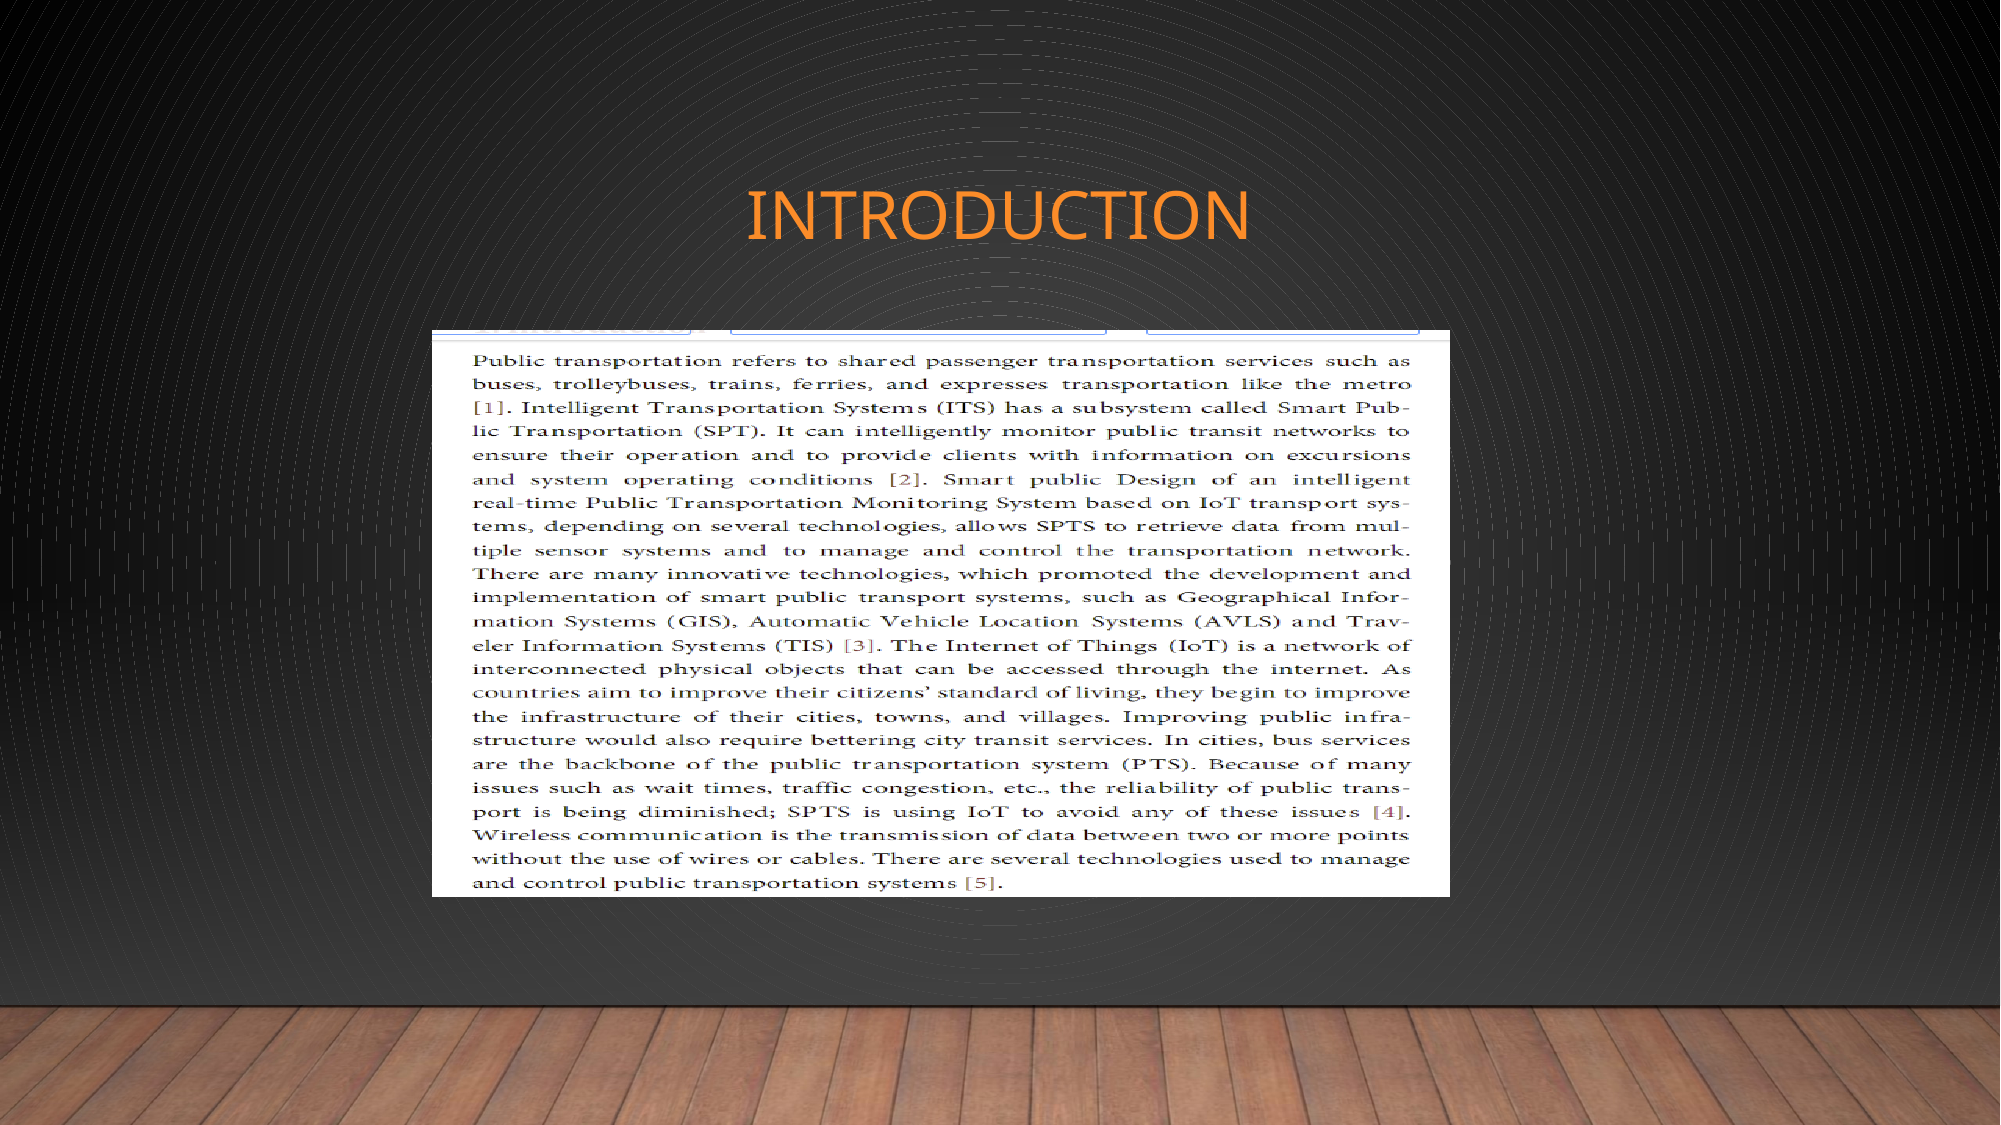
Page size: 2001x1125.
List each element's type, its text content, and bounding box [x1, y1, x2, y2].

title introduction [238, 131, 1763, 305]
picture [0, 1005, 2000, 1125]
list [432, 330, 1451, 897]
